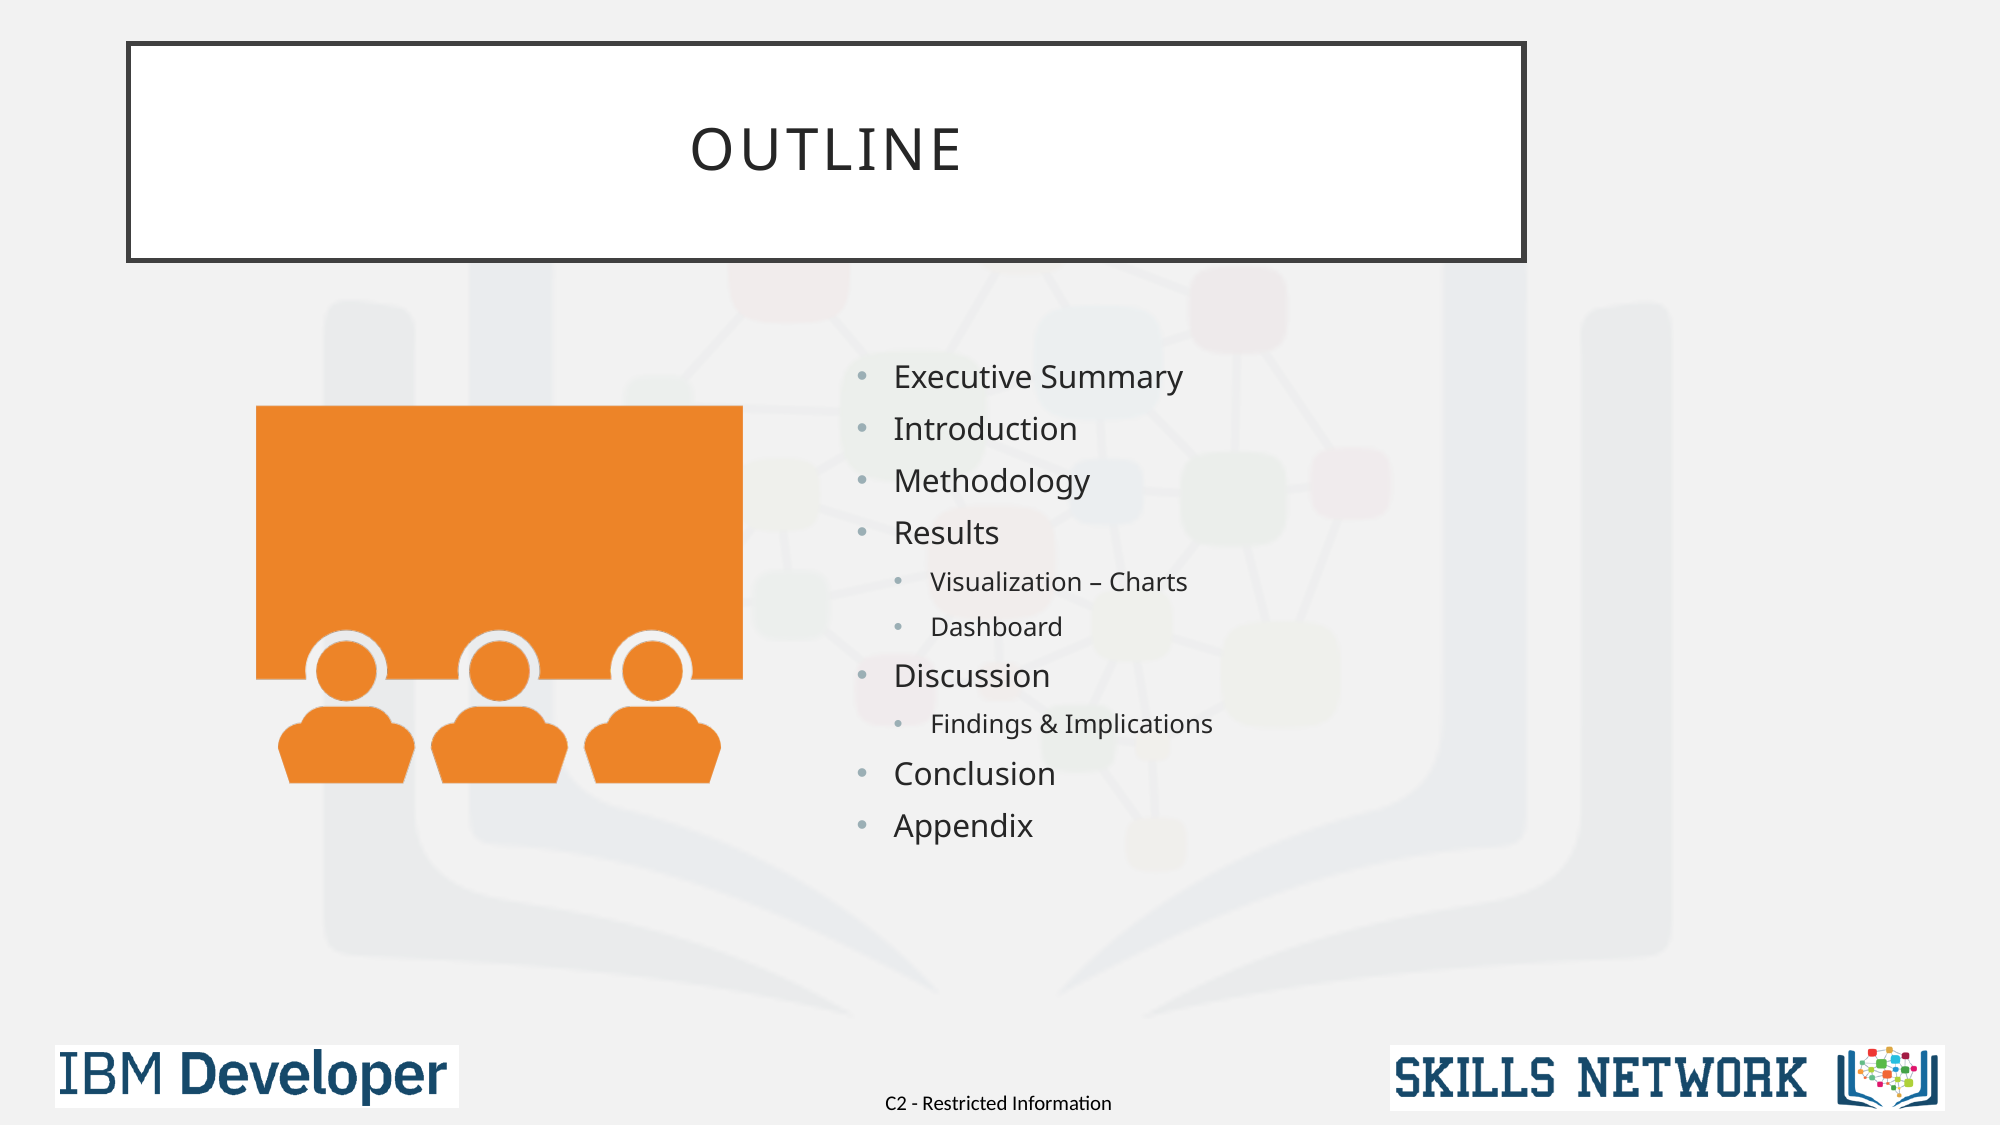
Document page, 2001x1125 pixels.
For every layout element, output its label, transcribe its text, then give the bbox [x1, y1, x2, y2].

picture [55, 1045, 459, 1108]
title OUTLINE [126, 41, 1527, 263]
list Executive Summary Introduction Methodology Results Visualization – Charts Dashboard Discussion Findings & Implications Conclusion Appendix [841, 349, 1543, 859]
picture [237, 332, 762, 857]
picture [1390, 1045, 1945, 1111]
